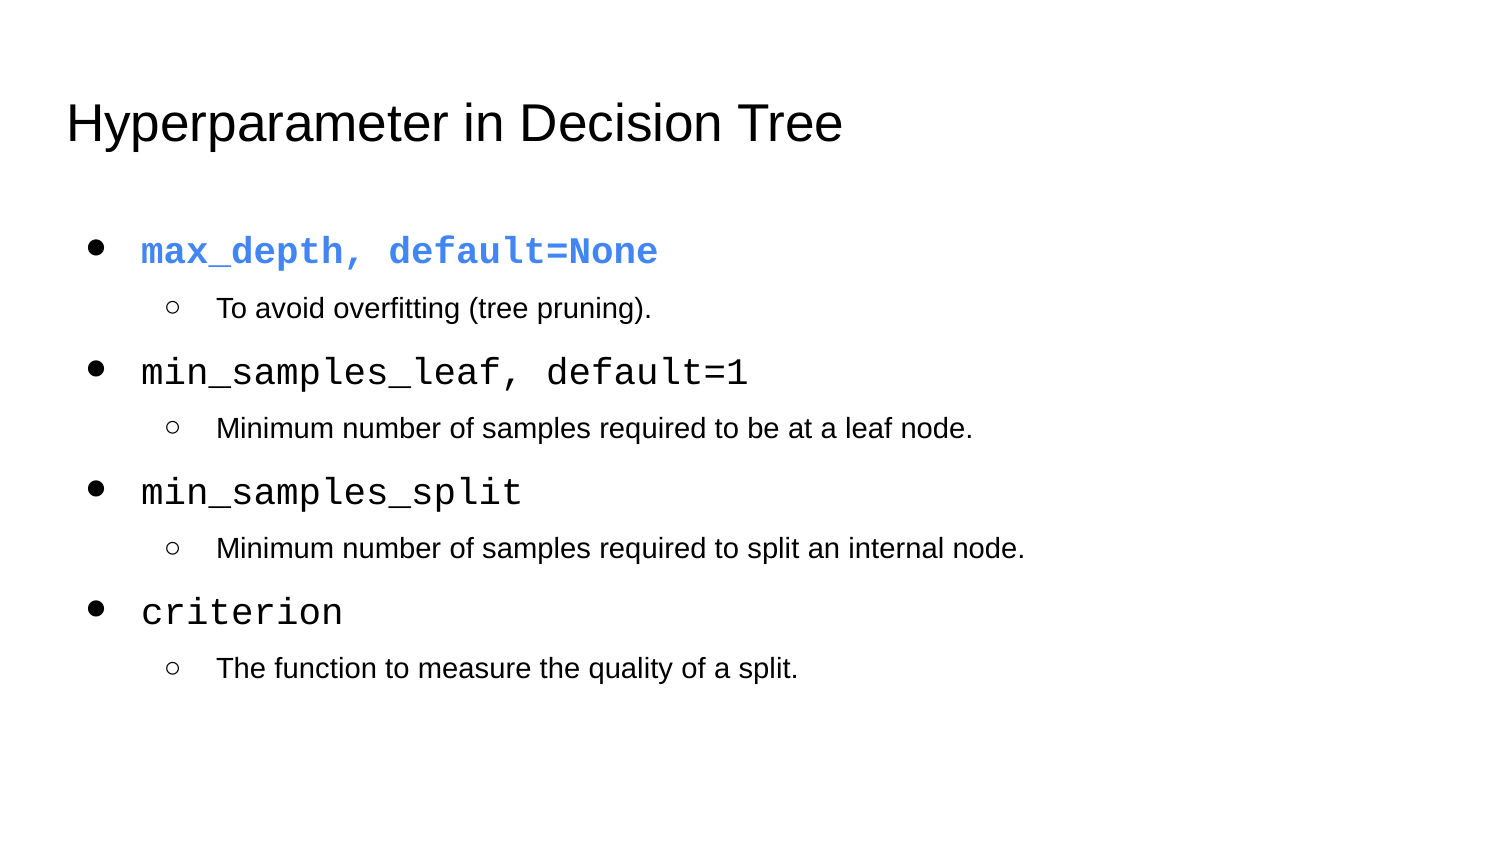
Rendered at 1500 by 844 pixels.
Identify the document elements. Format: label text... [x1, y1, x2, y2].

title Hyperparameter in Decision Tree [51, 72, 1449, 167]
list max_depth, default=None To avoid overfitting (tree pruning). min_samples_leaf, default=1 Minimum number of samples required to be at a leaf node. min_samples_split Minimum number of samples required to split an internal node. criterion The function to measure the quality of a split. [51, 189, 1449, 750]
